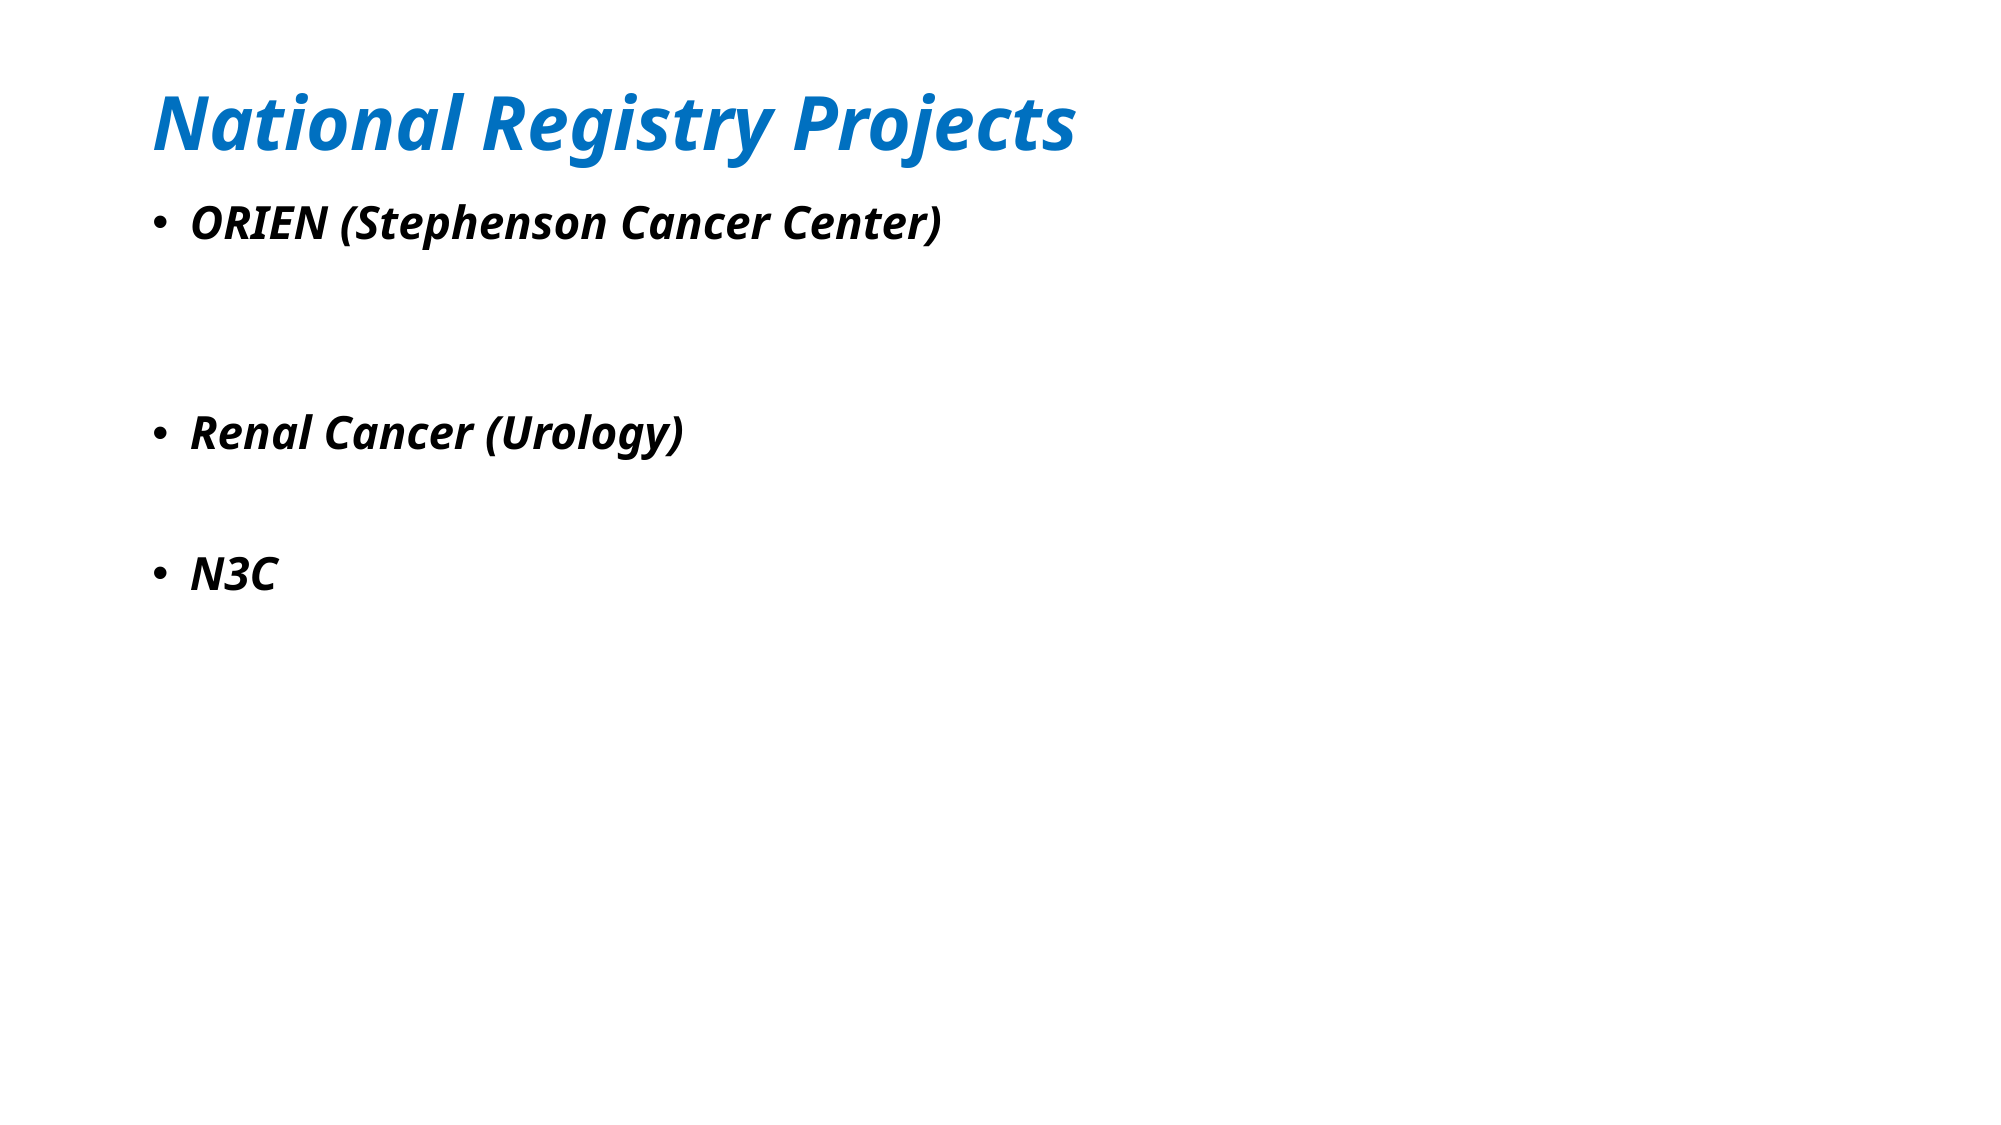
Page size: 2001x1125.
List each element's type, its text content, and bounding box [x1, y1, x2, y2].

list ORIEN (Stephenson Cancer Center) Renal Cancer (Urology) N3C [137, 192, 1863, 1014]
title National Registry Projects [137, 59, 1863, 192]
